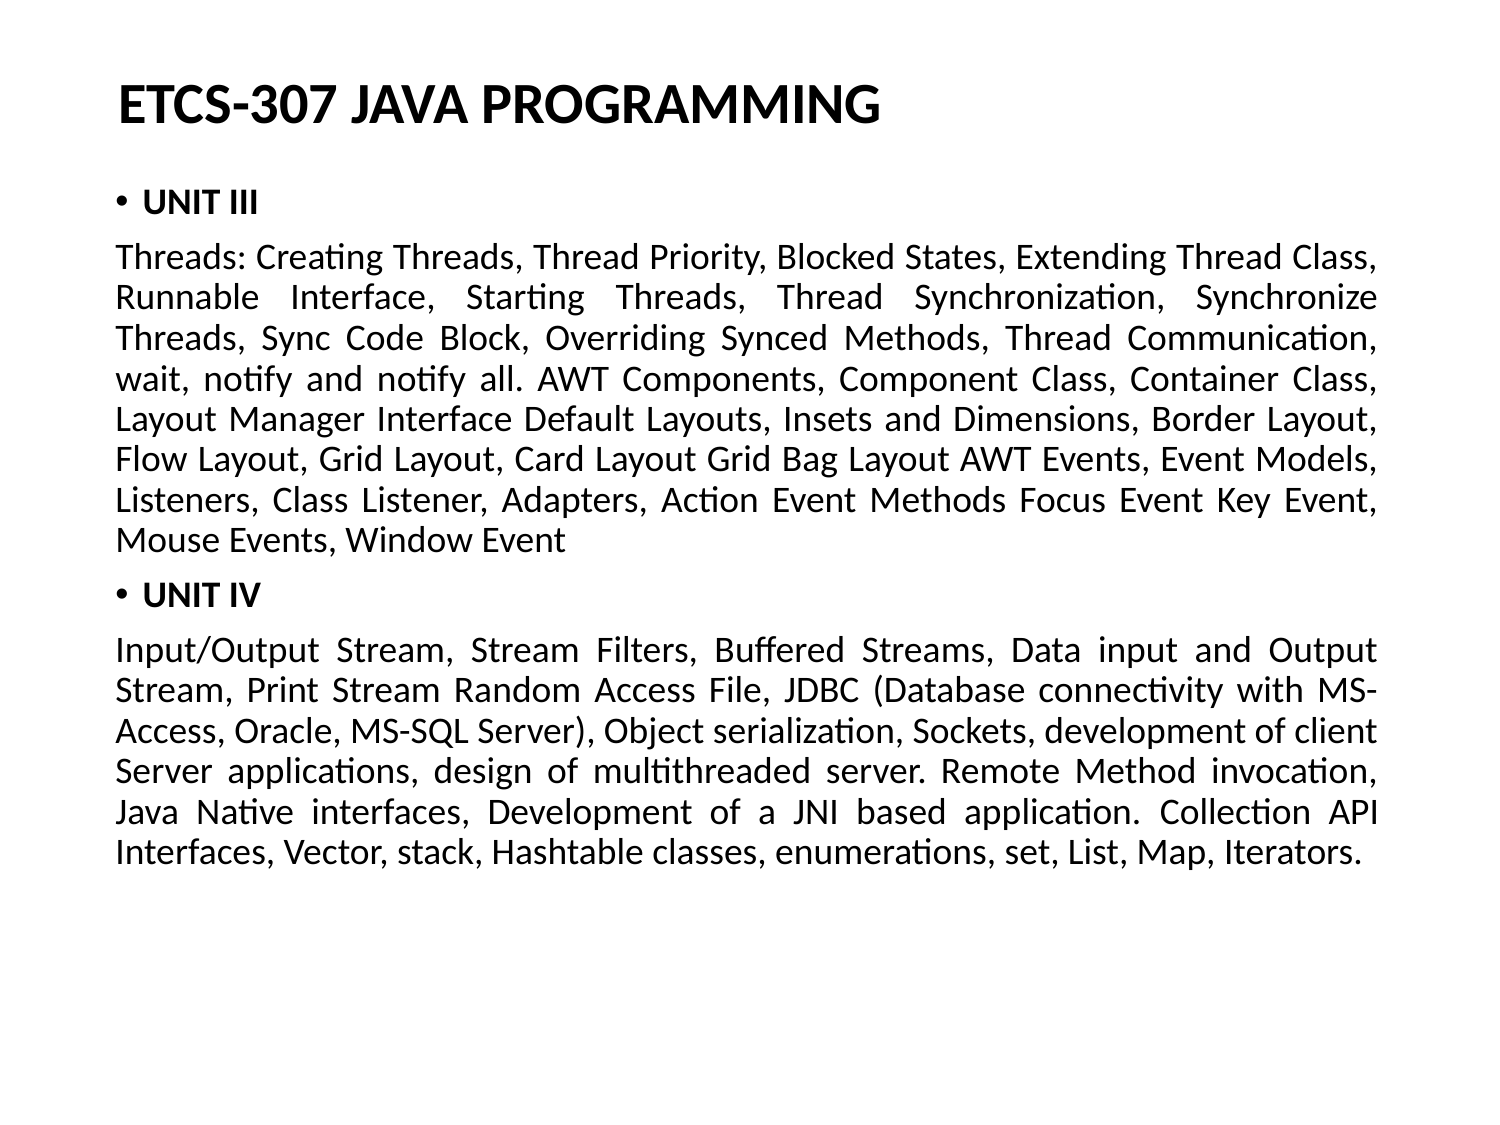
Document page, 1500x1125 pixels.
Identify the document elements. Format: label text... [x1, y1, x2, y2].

title ETCS-307 JAVA PROGRAMMING [103, 59, 1397, 150]
list UNIT III Threads: Creating Threads, Thread Priority, Blocked States, Extending Thread Class, Runnable Interface, Starting Threads, Thread Synchronization, Synchronize Threads, Sync Code Block, Overriding Synced Methods, Thread Communication, wait, notify and notify all. AWT Components, Component Class, Container Class, Layout Manager Interface Default Layouts, Insets and Dimensions, Border Layout, Flow Layout, Grid Layout, Card Layout Grid Bag Layout AWT Events, Event Models, Listeners, Class Listener, Adapters, Action Event Methods Focus Event Key Event, Mouse Events, Window Event UNIT IV Input/Output Stream, Stream Filters, Buffered Streams, Data input and Output Stream, Print Stream Random Access File, JDBC (Database connectivity with MS-Access, Oracle, MS-SQL Server), Object serialization, Sockets, development of client Server applications, design of multithreaded server. Remote Method invocation, Java Native interfaces, Development of a JNI based application. Collection API Interfaces, Vector, stack, Hashtable classes, enumerations, set, List, Map, Iterators. [100, 174, 1395, 889]
